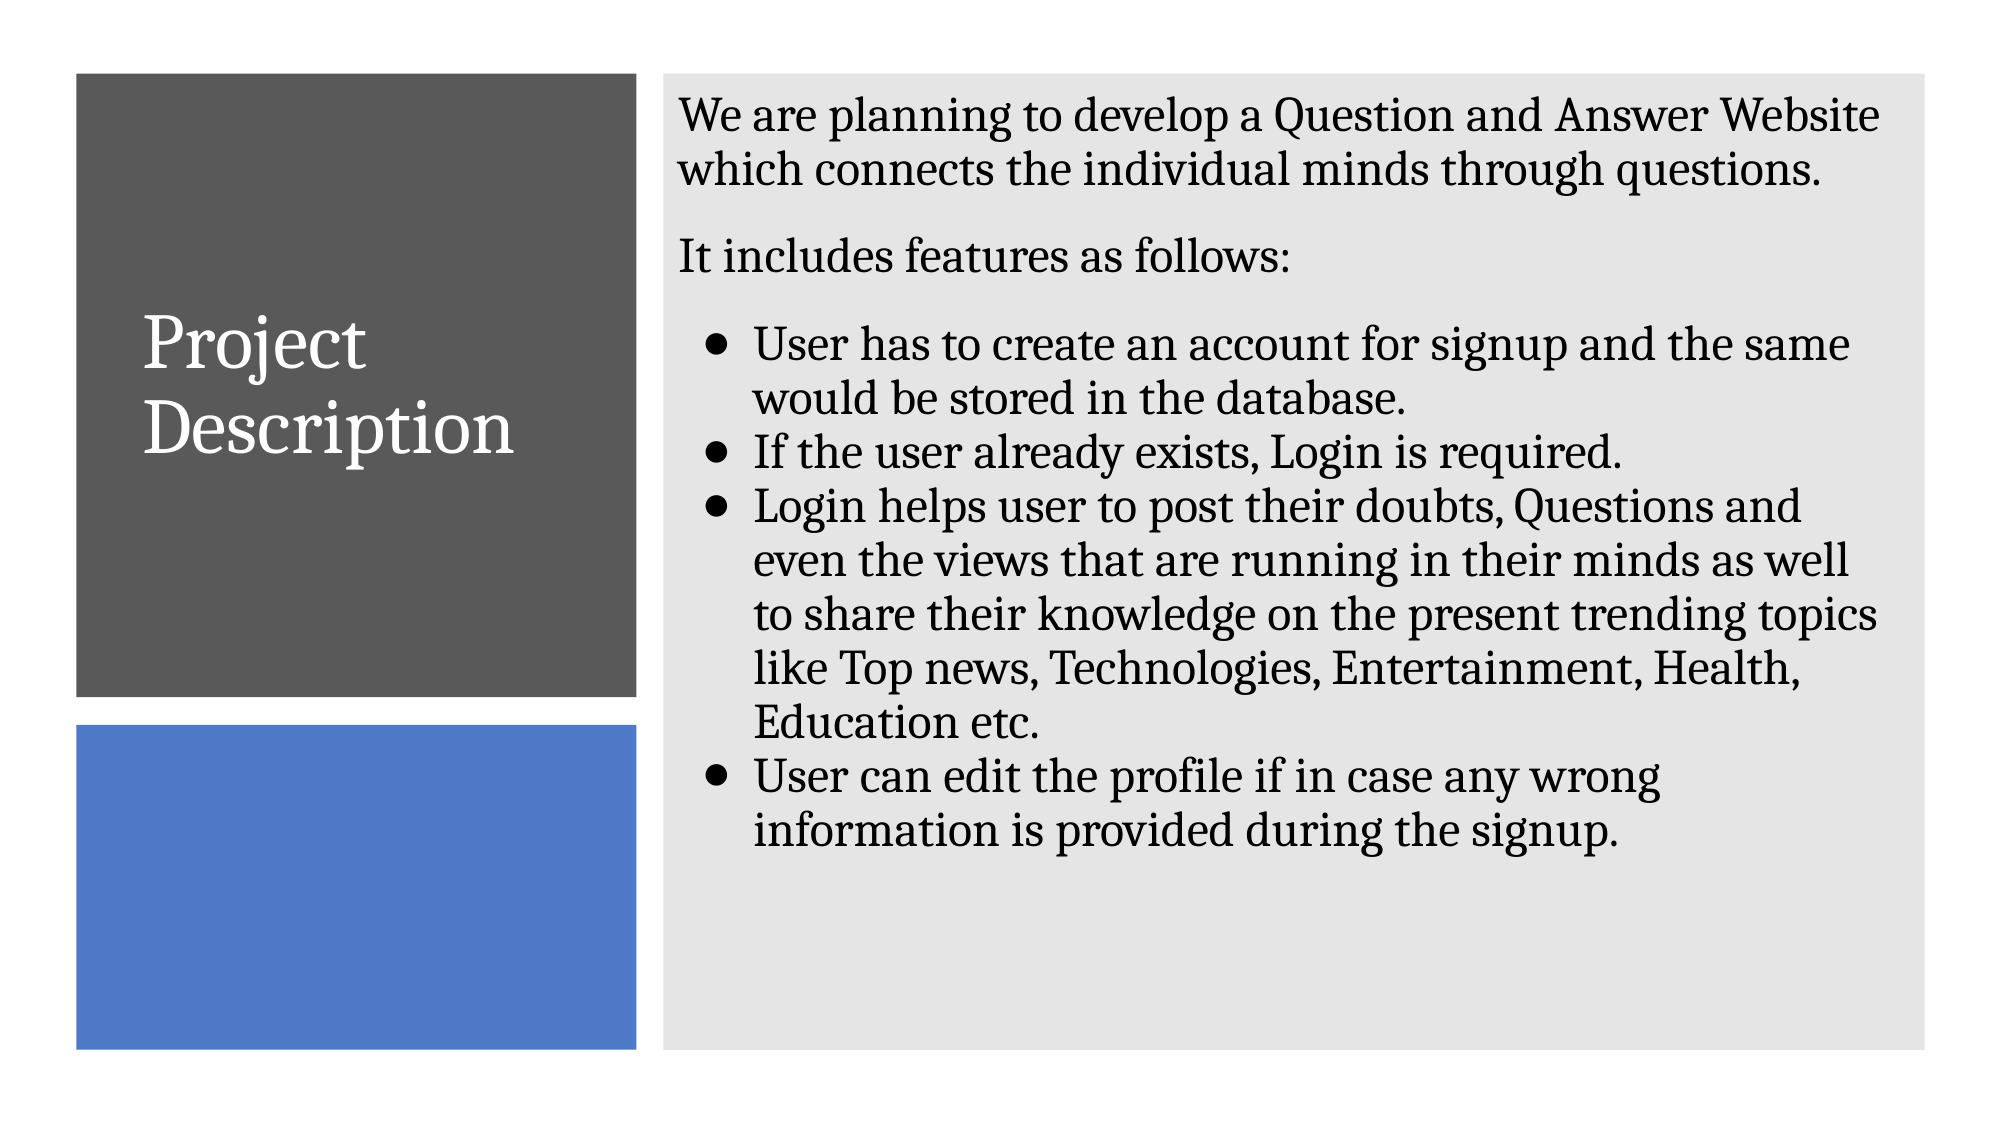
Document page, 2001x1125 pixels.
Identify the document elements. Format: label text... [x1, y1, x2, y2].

title Project Description [127, 120, 595, 652]
text_box [75, 72, 637, 698]
text_box [75, 724, 637, 1051]
text_box [662, 72, 1926, 1051]
text_box We are planning to develop a Question and Answer Website which connects the individual minds through questions. It includes features as follows: User has to create an account for signup and the same would be stored in the database. If the user already exists, Login is required. Login helps user to post their doubts, Questions and even the views that are running in their minds as well to share their knowledge on the present trending topics like Top news, Technologies, Entertainment, Health, Education etc. User can edit the profile if in case any wrong information is provided during the signup. [663, 73, 1908, 1050]
